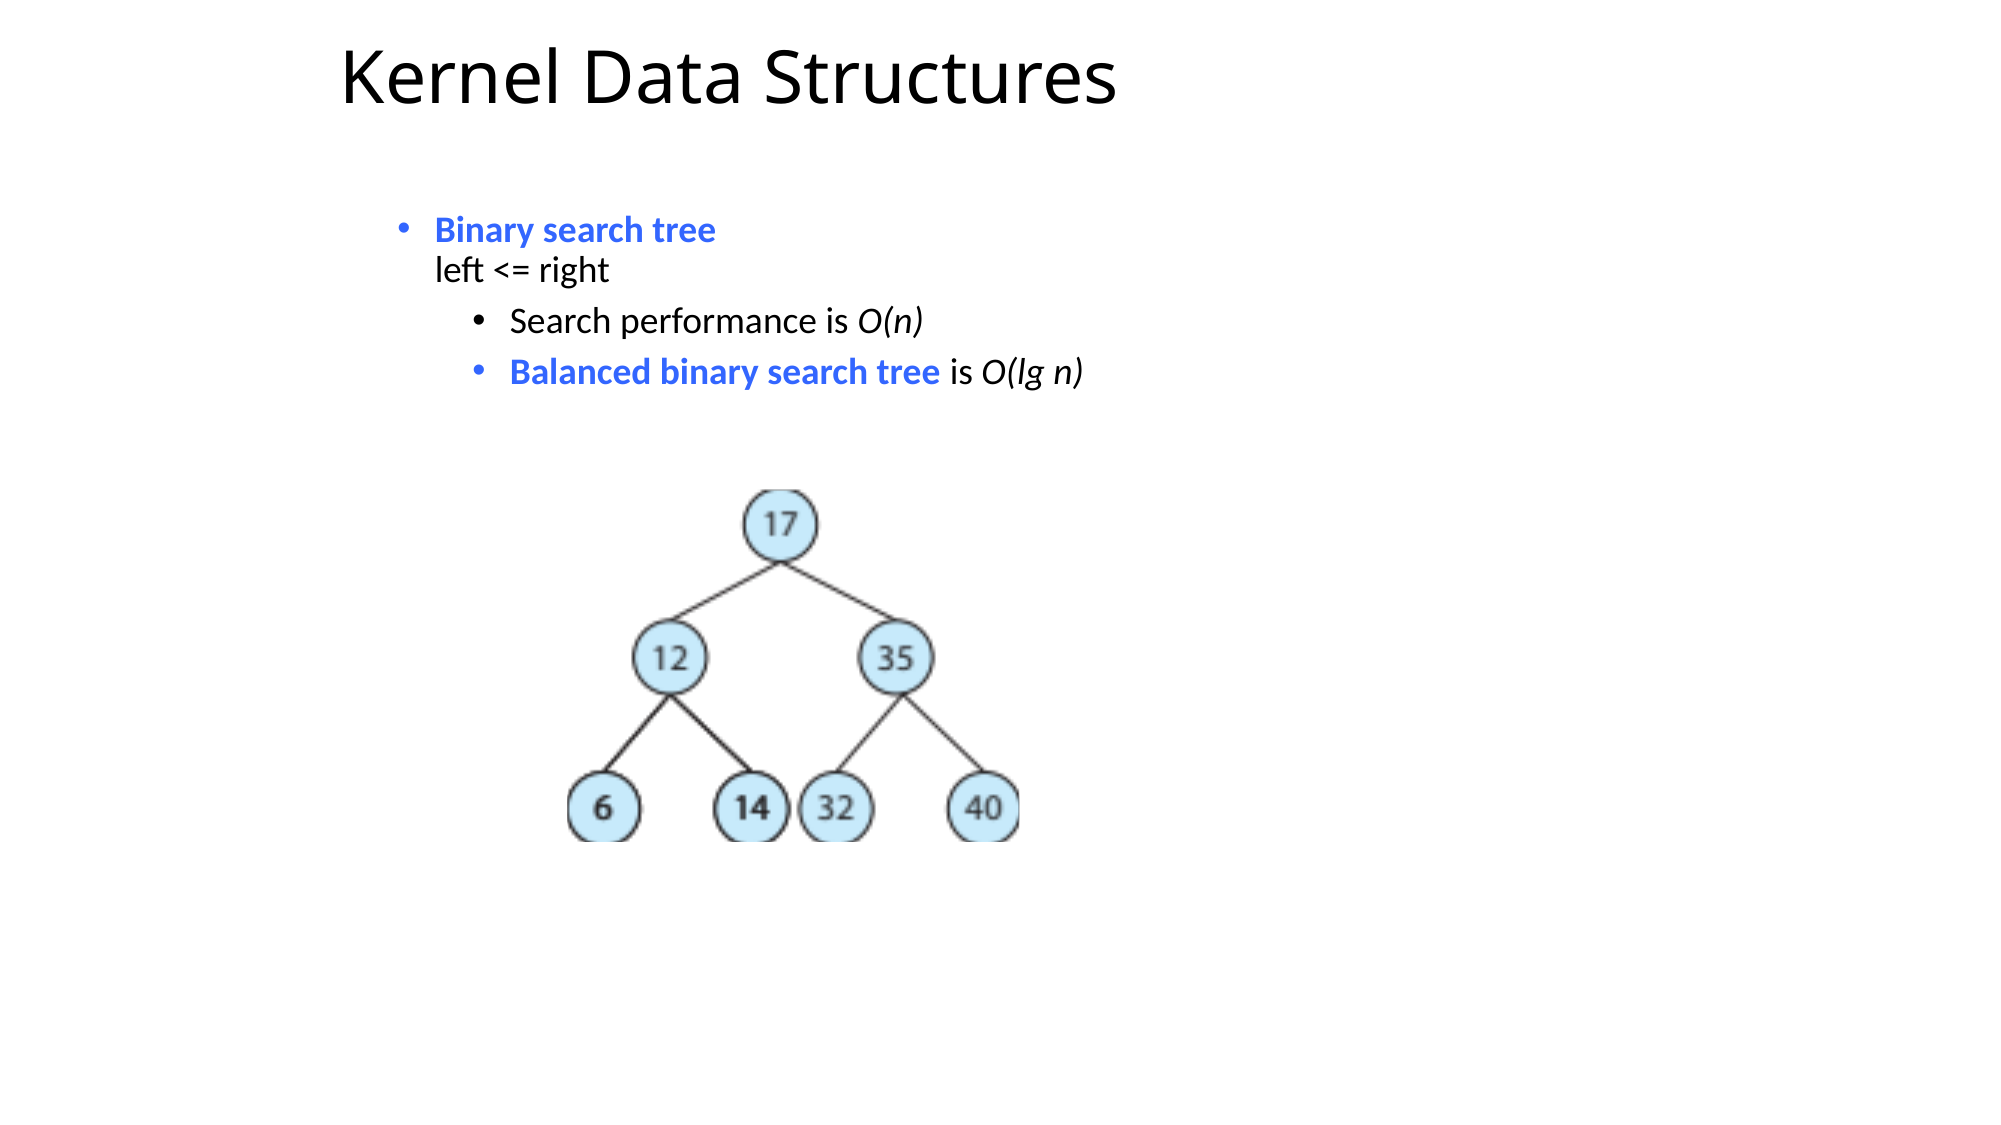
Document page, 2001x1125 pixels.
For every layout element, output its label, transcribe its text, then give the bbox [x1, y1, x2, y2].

title Kernel Data Structures [324, 32, 1675, 128]
picture [567, 488, 1020, 842]
list Binary search tree left <= right Search performance is O(n) Balanced binary search tree is O(lg n) [382, 202, 1280, 466]
